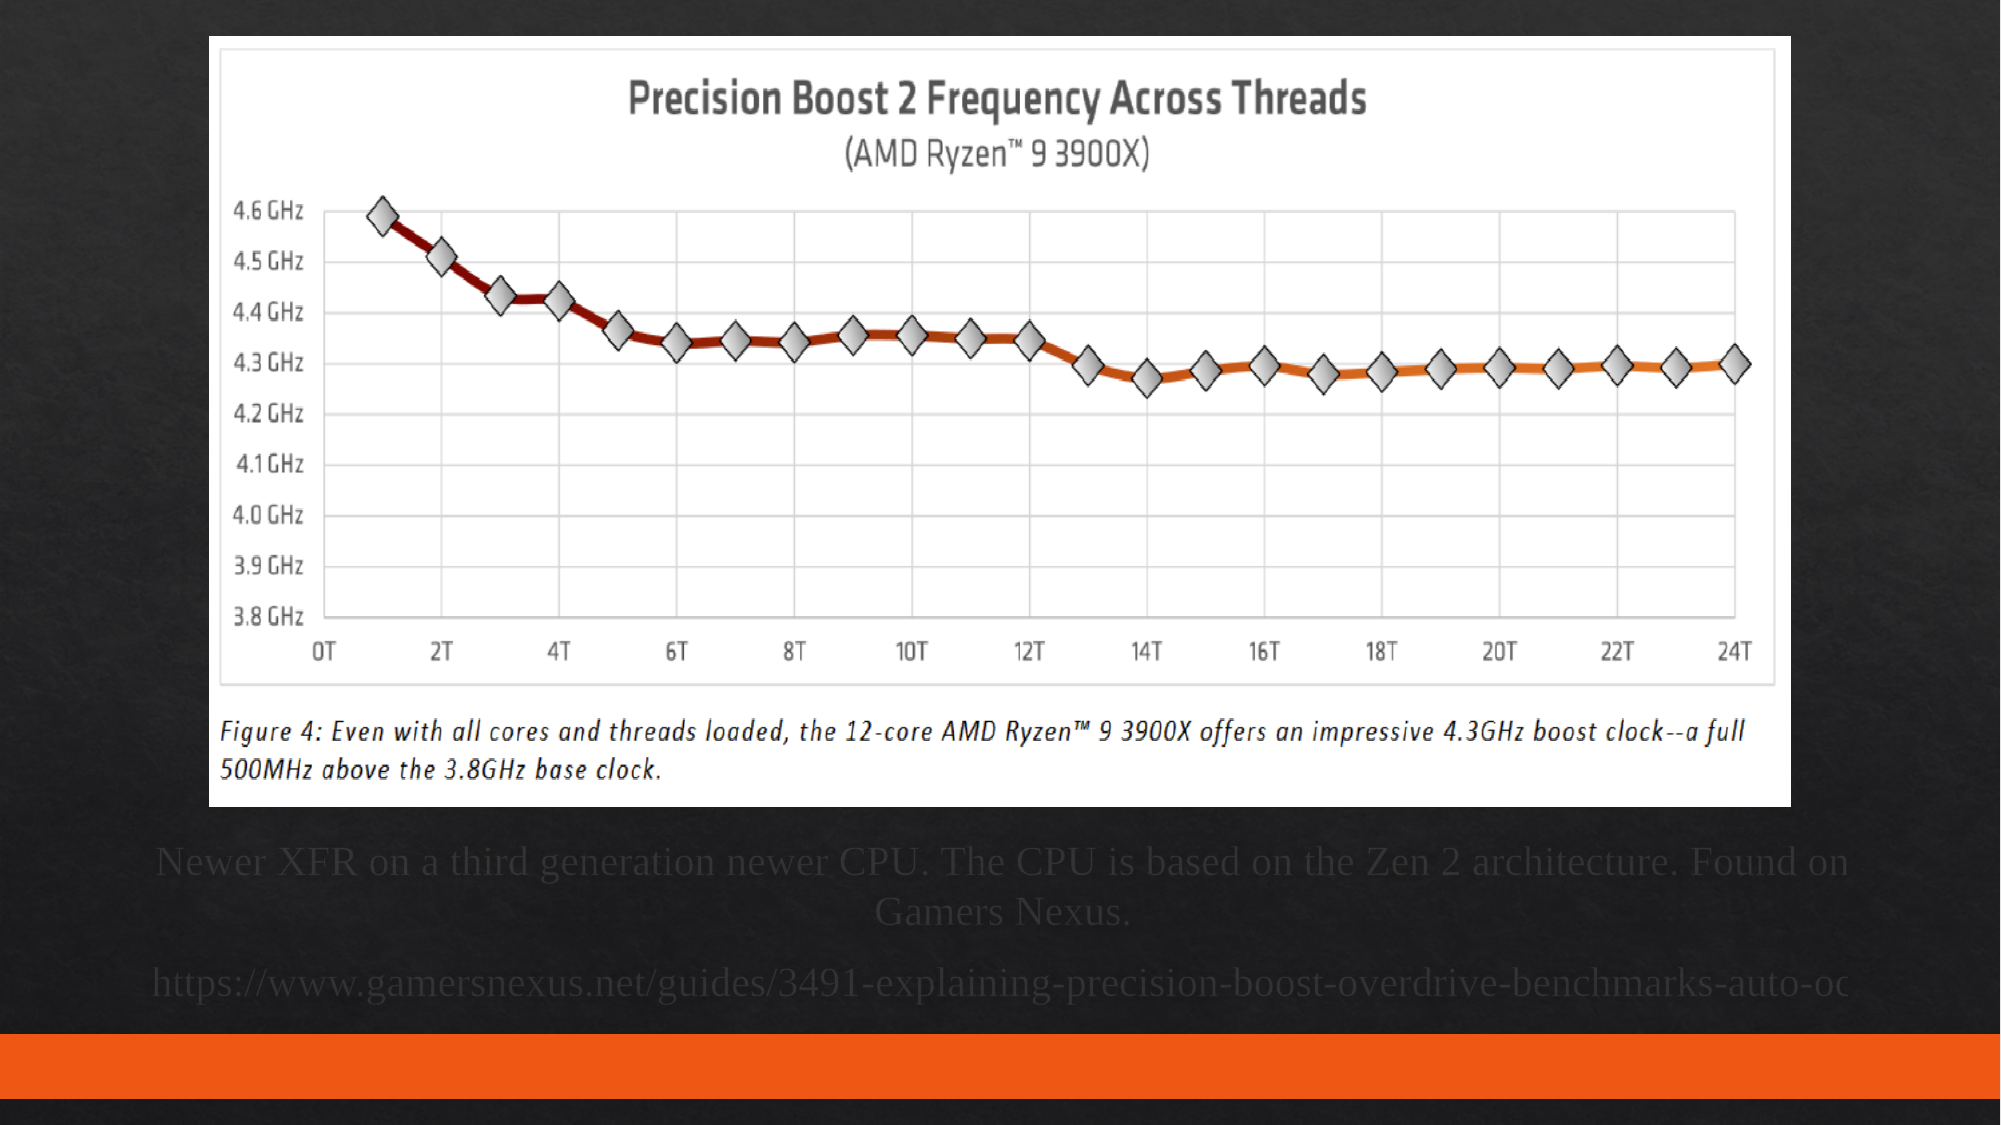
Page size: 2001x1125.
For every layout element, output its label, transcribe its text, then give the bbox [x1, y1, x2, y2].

list Newer XFR on a third generation newer CPU. The CPU is based on the Zen 2 architecture. Found on Gamers Nexus. https://www.gamersnexus.net/guides/3491-explaining-precision-boost-overdrive-benchmarks-auto-oc [122, 825, 1878, 1030]
picture [0, 1034, 2000, 1100]
picture [209, 35, 1791, 808]
